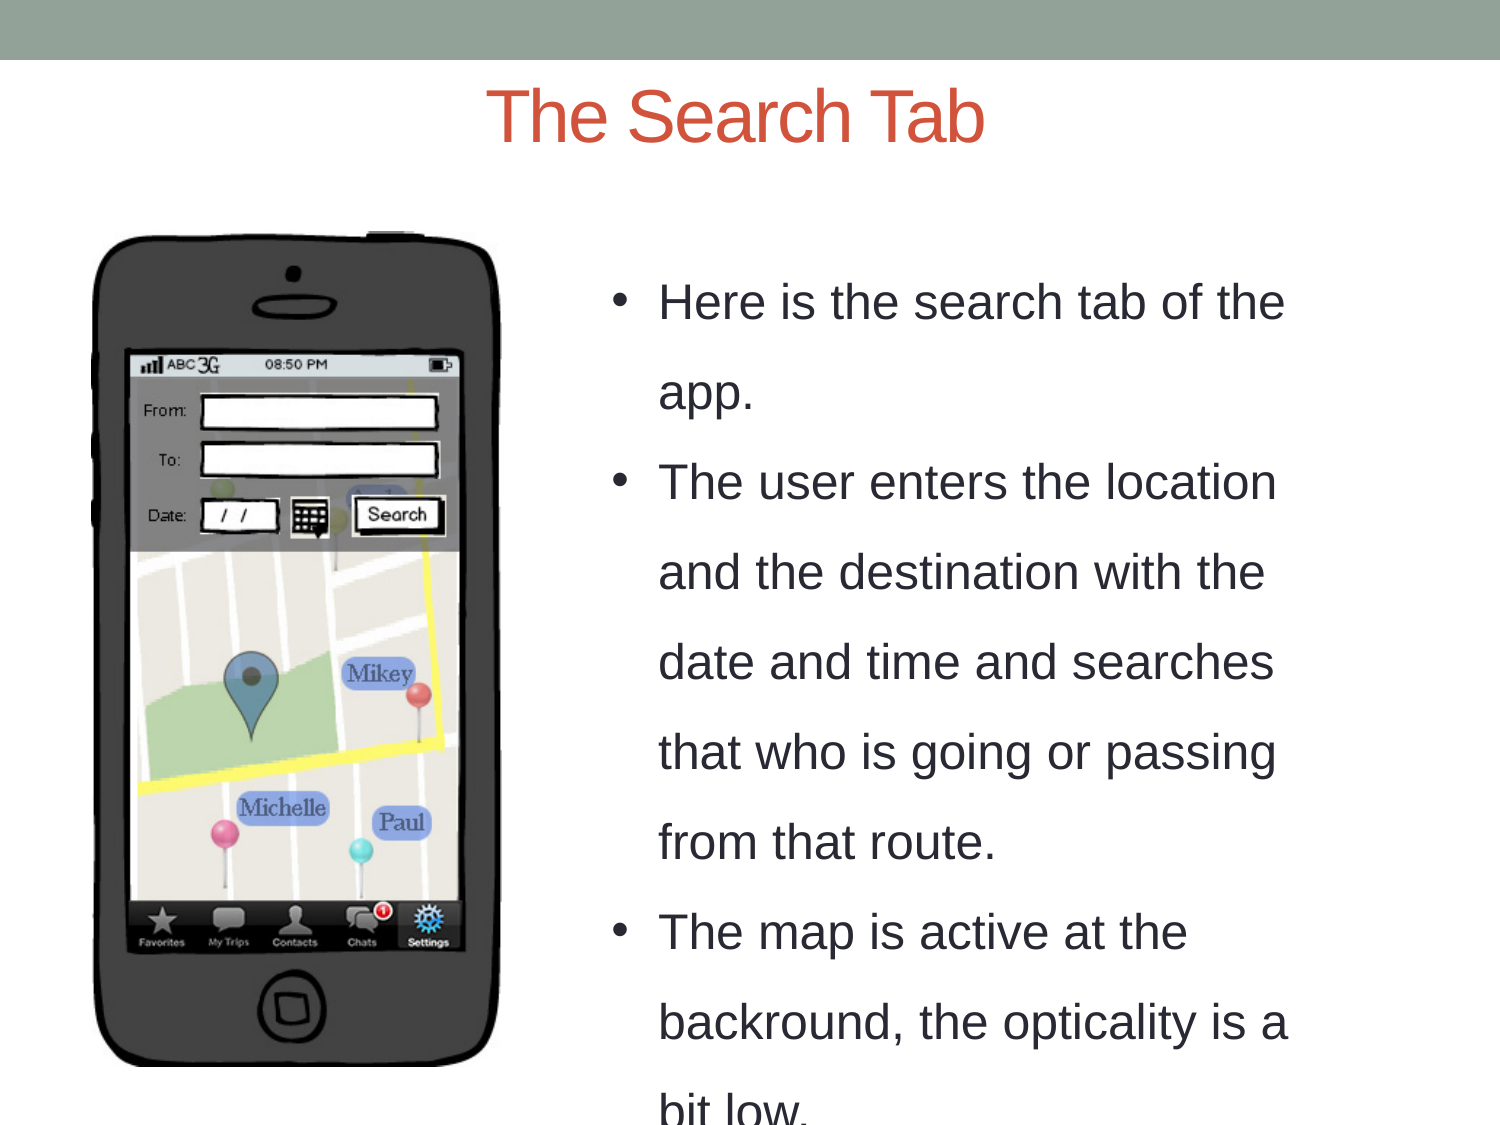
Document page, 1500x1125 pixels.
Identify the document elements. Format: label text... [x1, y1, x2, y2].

picture [90, 231, 503, 1067]
text_box Here is the search tab of the app. The user enters the location and the destination with the date and time and searches that who is going or passing from that route. The map is active at the backround, the opticality is a bit low. [596, 231, 1365, 1125]
title The Search Tab [190, 39, 1282, 185]
